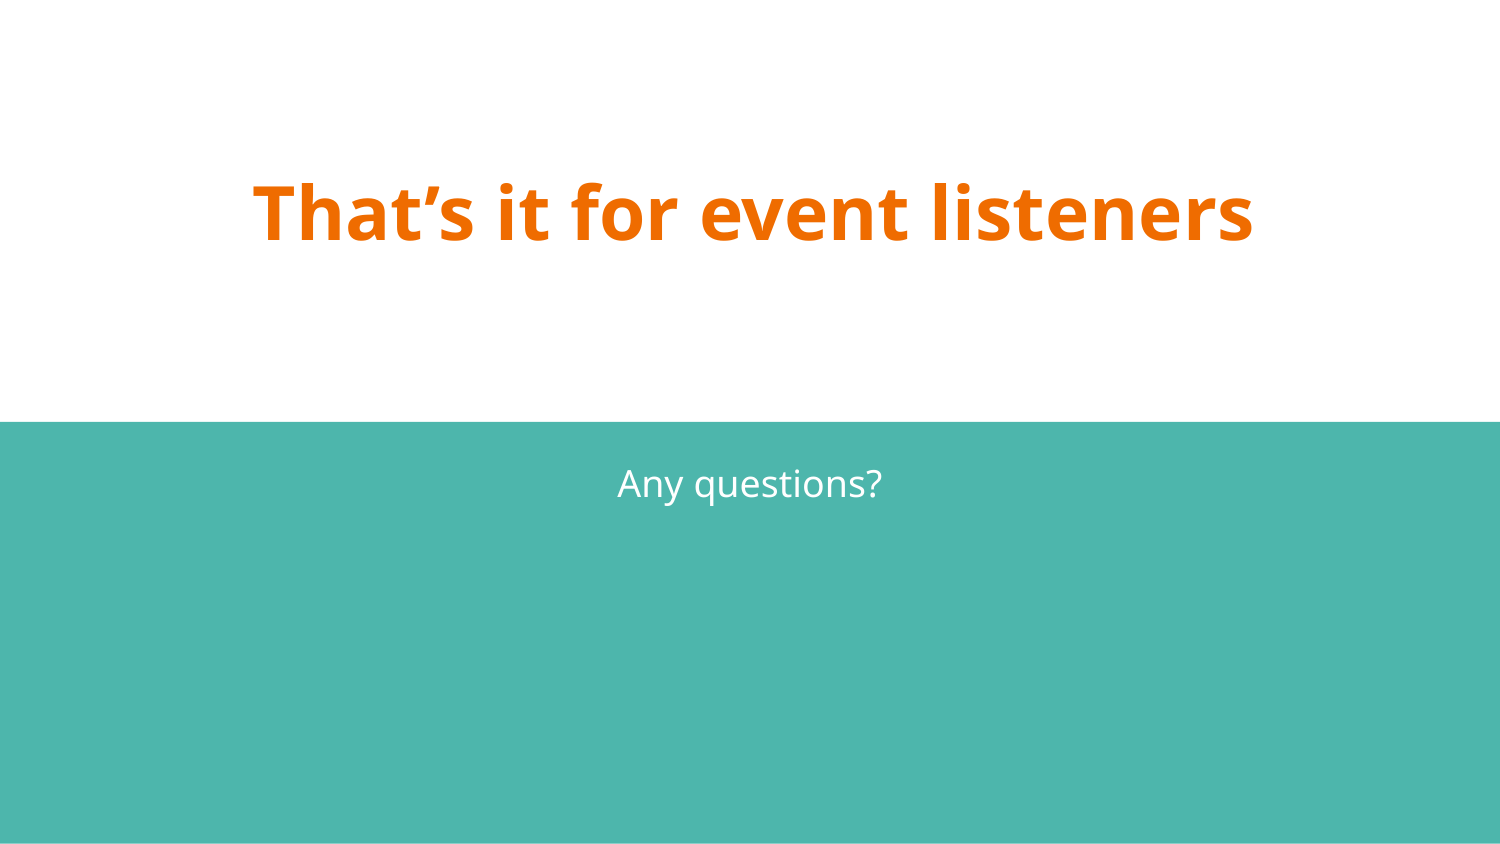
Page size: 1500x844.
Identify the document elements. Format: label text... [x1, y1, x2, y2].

title That’s it for event listeners [51, 133, 1458, 289]
list Any questions? [51, 207, 1449, 750]
